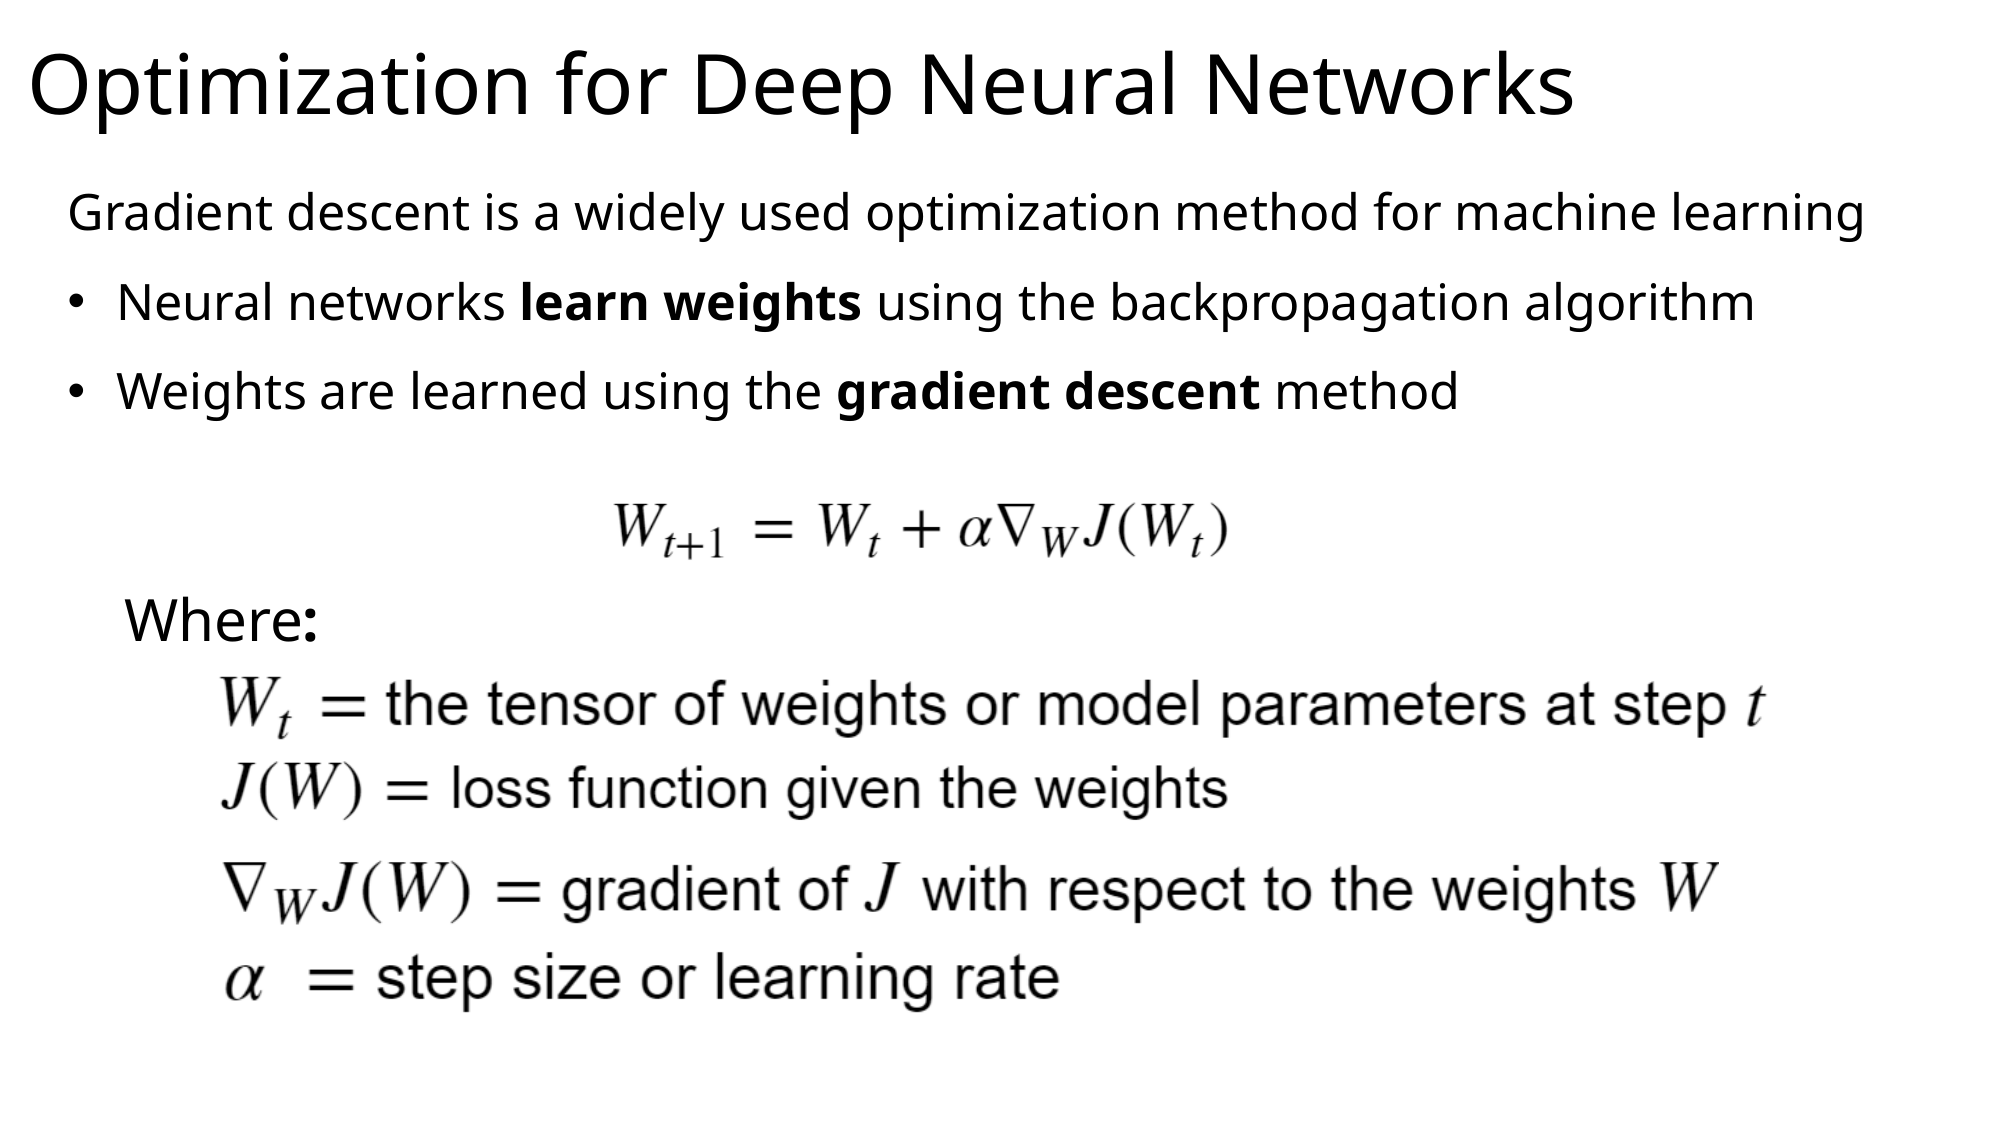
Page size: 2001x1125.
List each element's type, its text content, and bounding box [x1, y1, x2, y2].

picture [204, 663, 1771, 832]
picture [195, 844, 1719, 936]
list Gradient descent is a widely used optimization method for machine learning Neural networks learn weights using the backpropagation algorithm Weights are learned using the gradient descent method [53, 169, 1944, 482]
picture [587, 482, 1244, 571]
title Optimization for Deep Neural Networks [12, 34, 1966, 146]
text_box Where: [109, 575, 2000, 676]
picture [212, 948, 1061, 1021]
